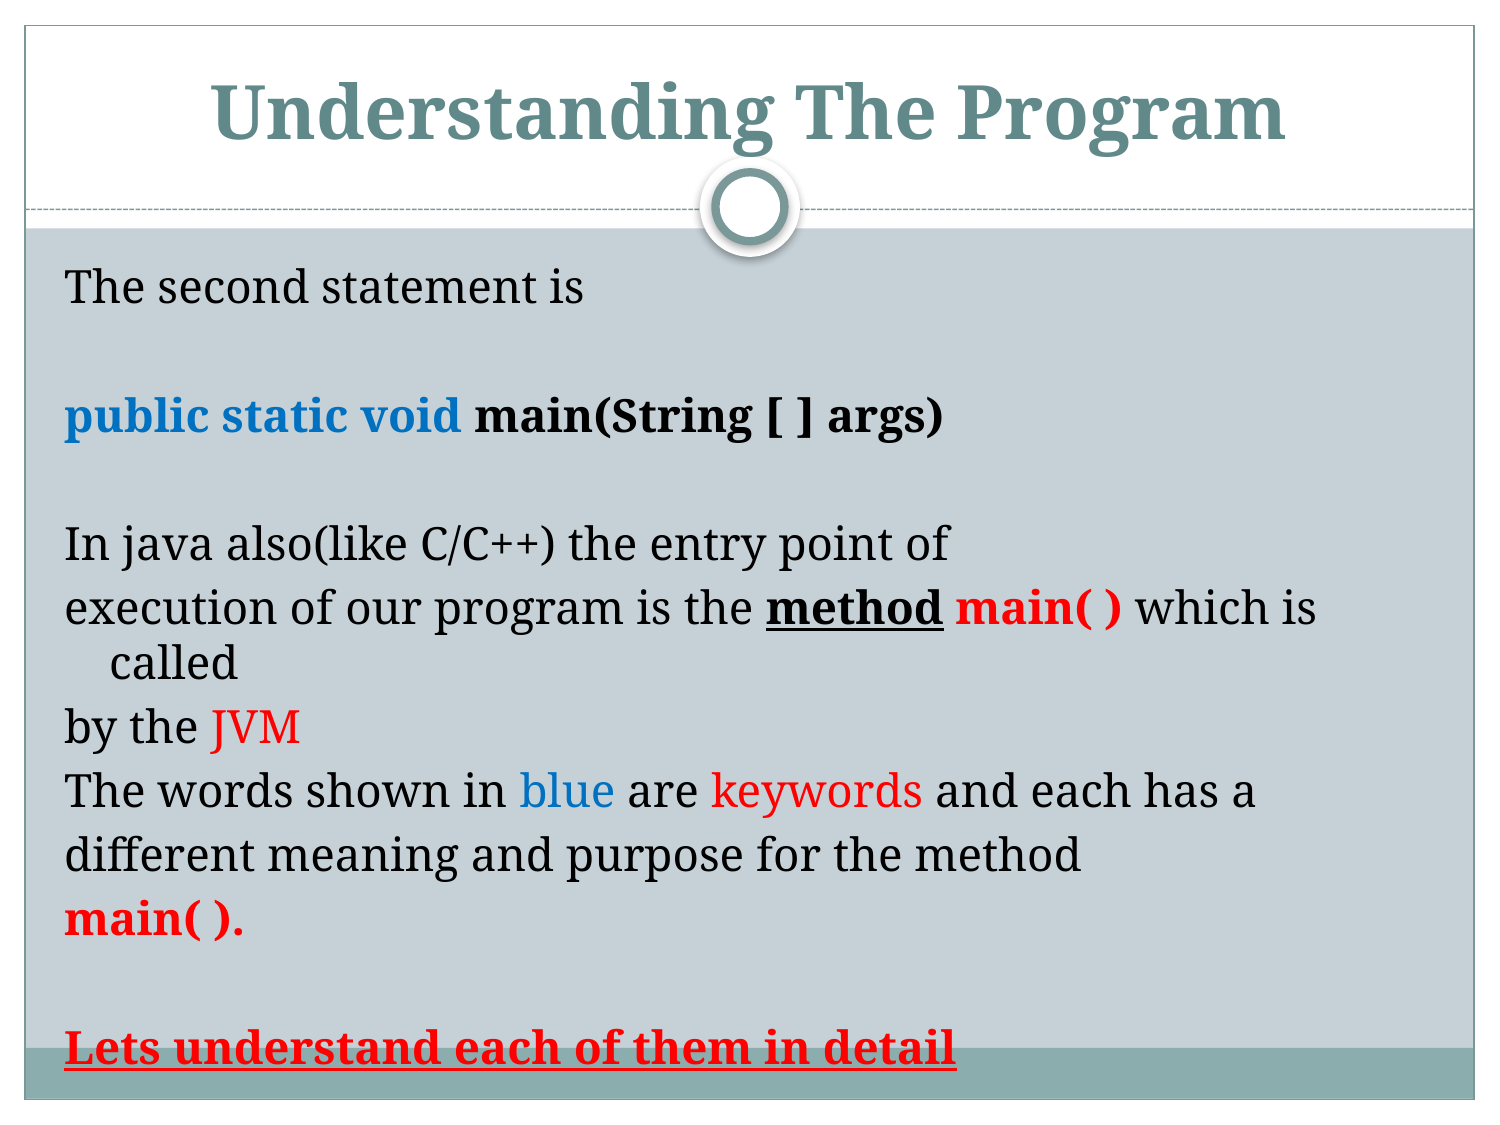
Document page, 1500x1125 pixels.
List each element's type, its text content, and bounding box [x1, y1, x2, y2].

list The second statement is public static void main(String [ ] args) In java also(like C/C++) the entry point of execution of our program is the method main( ) which is called by the JVM The words shown in blue are keywords and each has a different meaning and purpose for the method main( ). Lets understand each of them in detail [49, 250, 1445, 1055]
title Understanding The Program [49, 37, 1450, 162]
